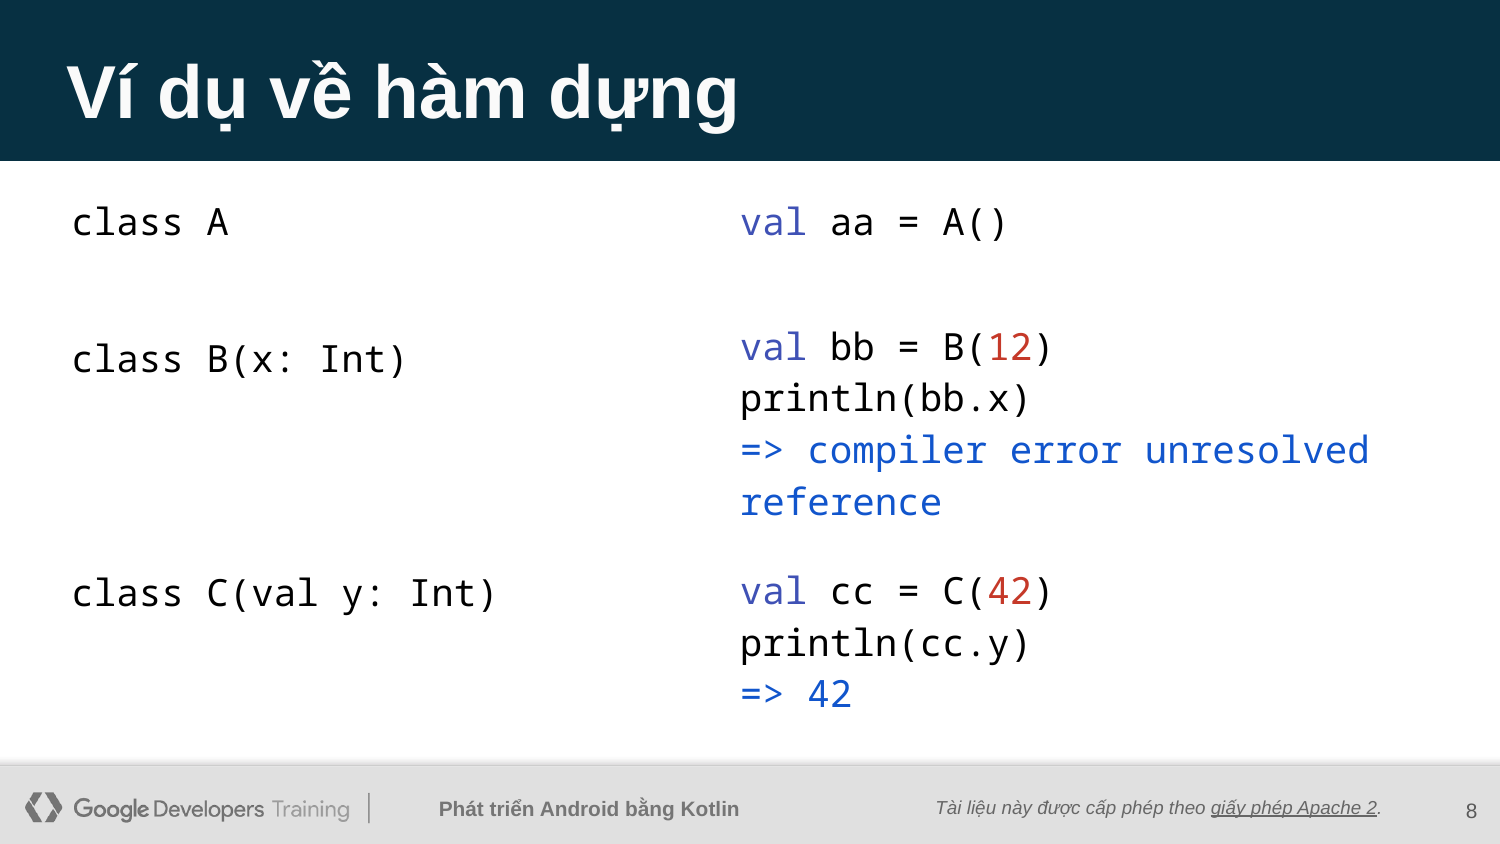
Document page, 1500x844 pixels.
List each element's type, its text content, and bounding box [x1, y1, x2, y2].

text_box val aa = A() val bb = B(12) println(bb.x) => compiler error unresolved reference val cc = C(42) println(cc.y) => 42 [724, 176, 1464, 760]
picture [0, 161, 1500, 844]
title Ví dụ về hàm dựng [51, 28, 1449, 122]
text_box class A class B(x: Int) class C(val y: Int) [56, 176, 676, 701]
slide_number ‹#› [1402, 777, 1493, 842]
